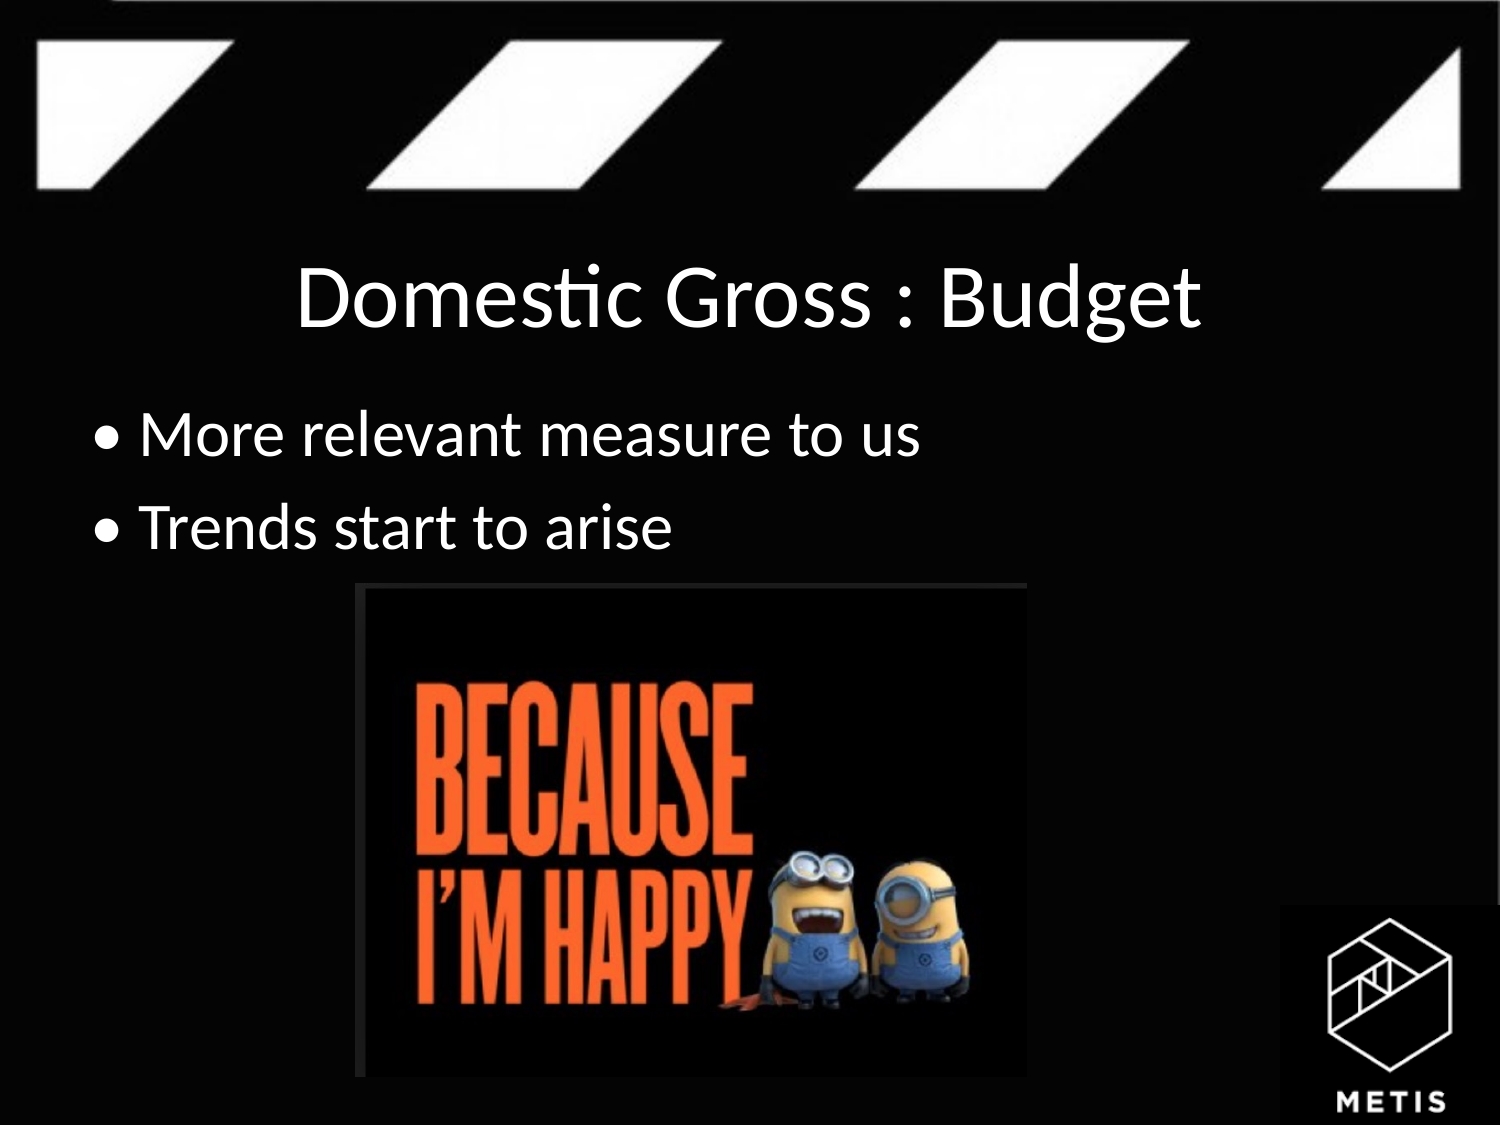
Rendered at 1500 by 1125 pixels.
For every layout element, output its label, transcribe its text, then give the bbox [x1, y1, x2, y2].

picture [355, 583, 1028, 1078]
list • More relevant measure to us • Trends start to arise [75, 382, 1425, 1125]
picture [0, 0, 1500, 1125]
title Domestic Gross : Budget [75, 196, 1425, 382]
